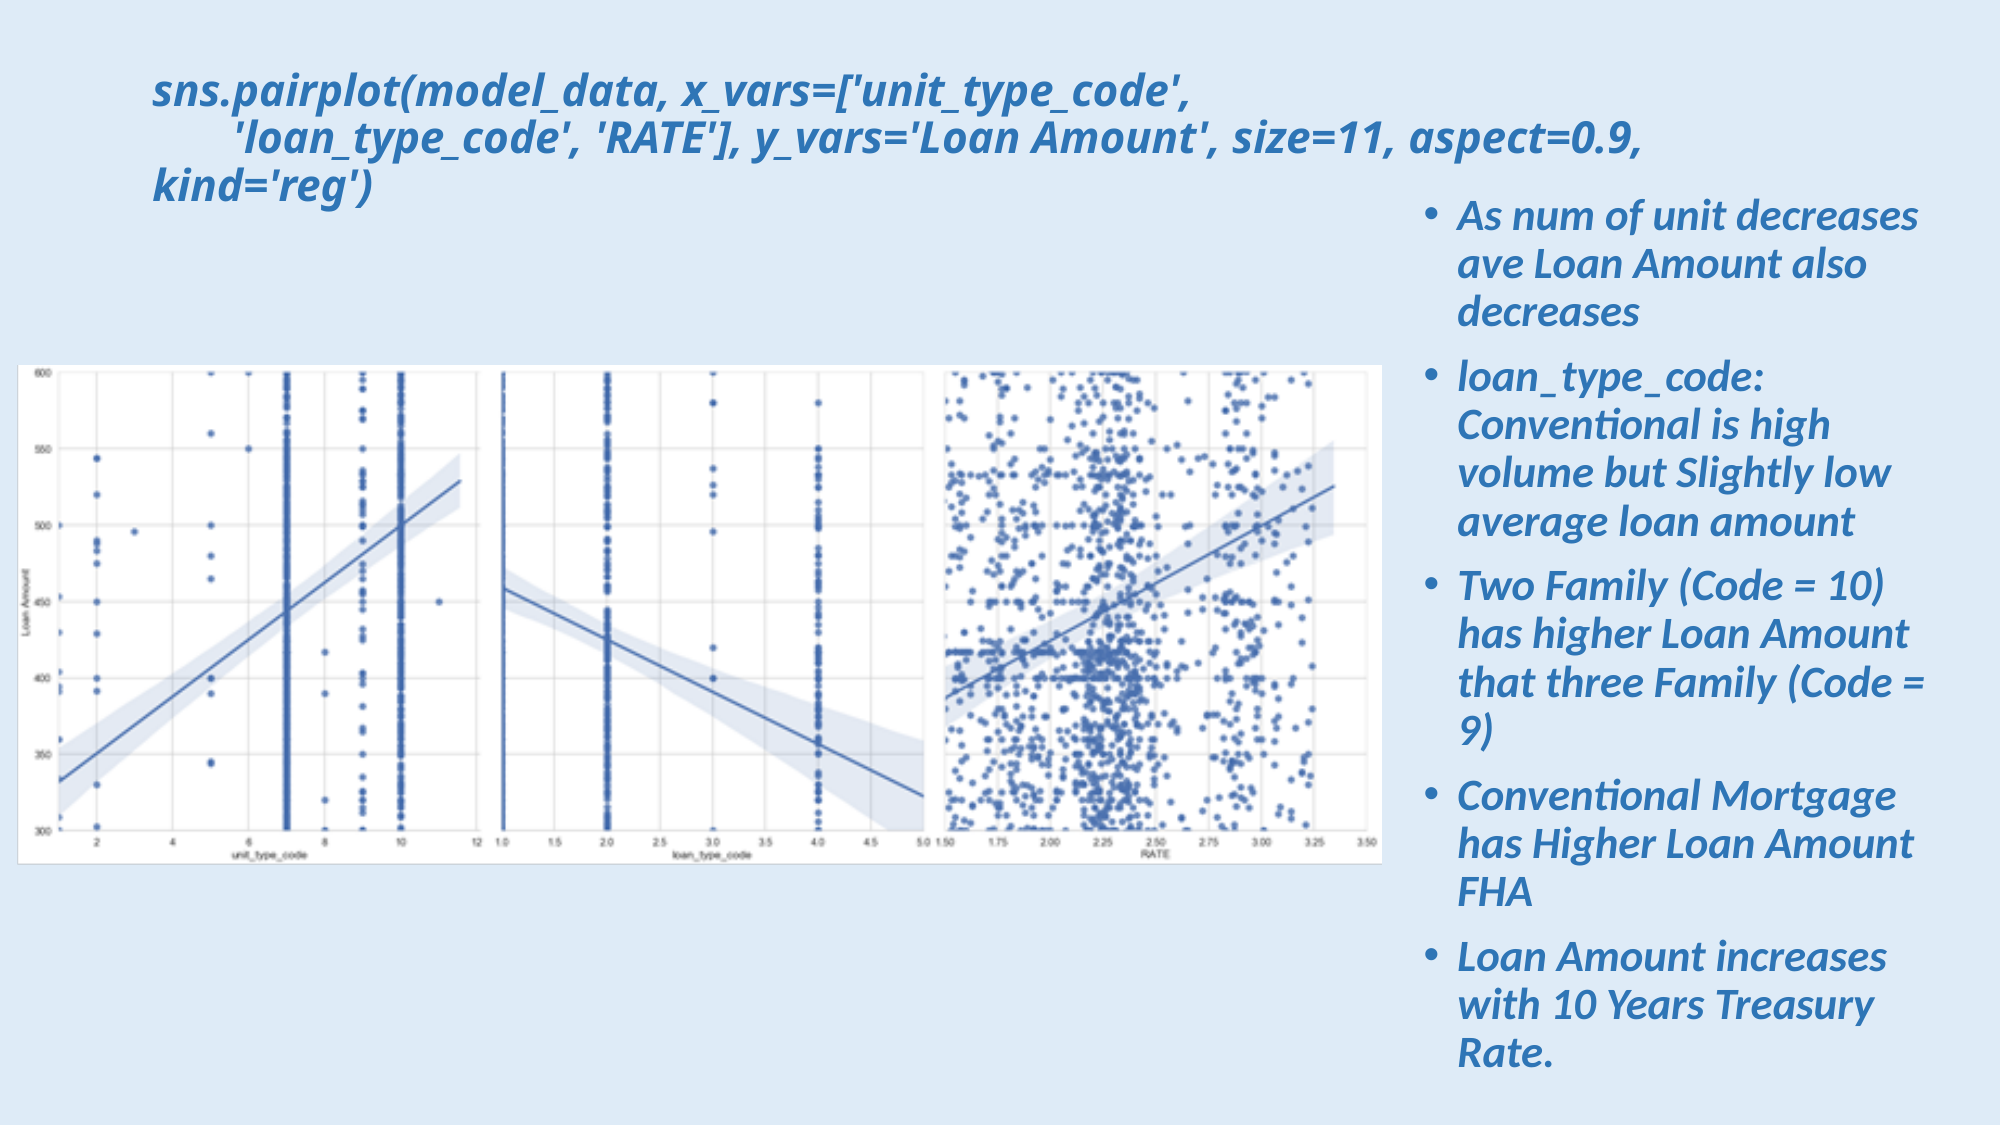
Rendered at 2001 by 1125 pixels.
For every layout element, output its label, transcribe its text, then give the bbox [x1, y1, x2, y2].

list As num of unit decreases ave Loan Amount also decreases loan_type_code: Conventional is high volume but Slightly low average loan amount Two Family (Code = 10) has higher Loan Amount that three Family (Code = 9) Conventional Mortgage has Higher Loan Amount FHA Loan Amount increases with 10 Years Treasury Rate. [1408, 183, 1954, 1107]
title sns.pairplot(model_data, x_vars=['unit_type_code', 'loan_type_code', 'RATE'], y_vars='Loan Amount', size=11, aspect=0.9, kind='reg') [137, 59, 1863, 278]
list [16, 365, 1382, 867]
